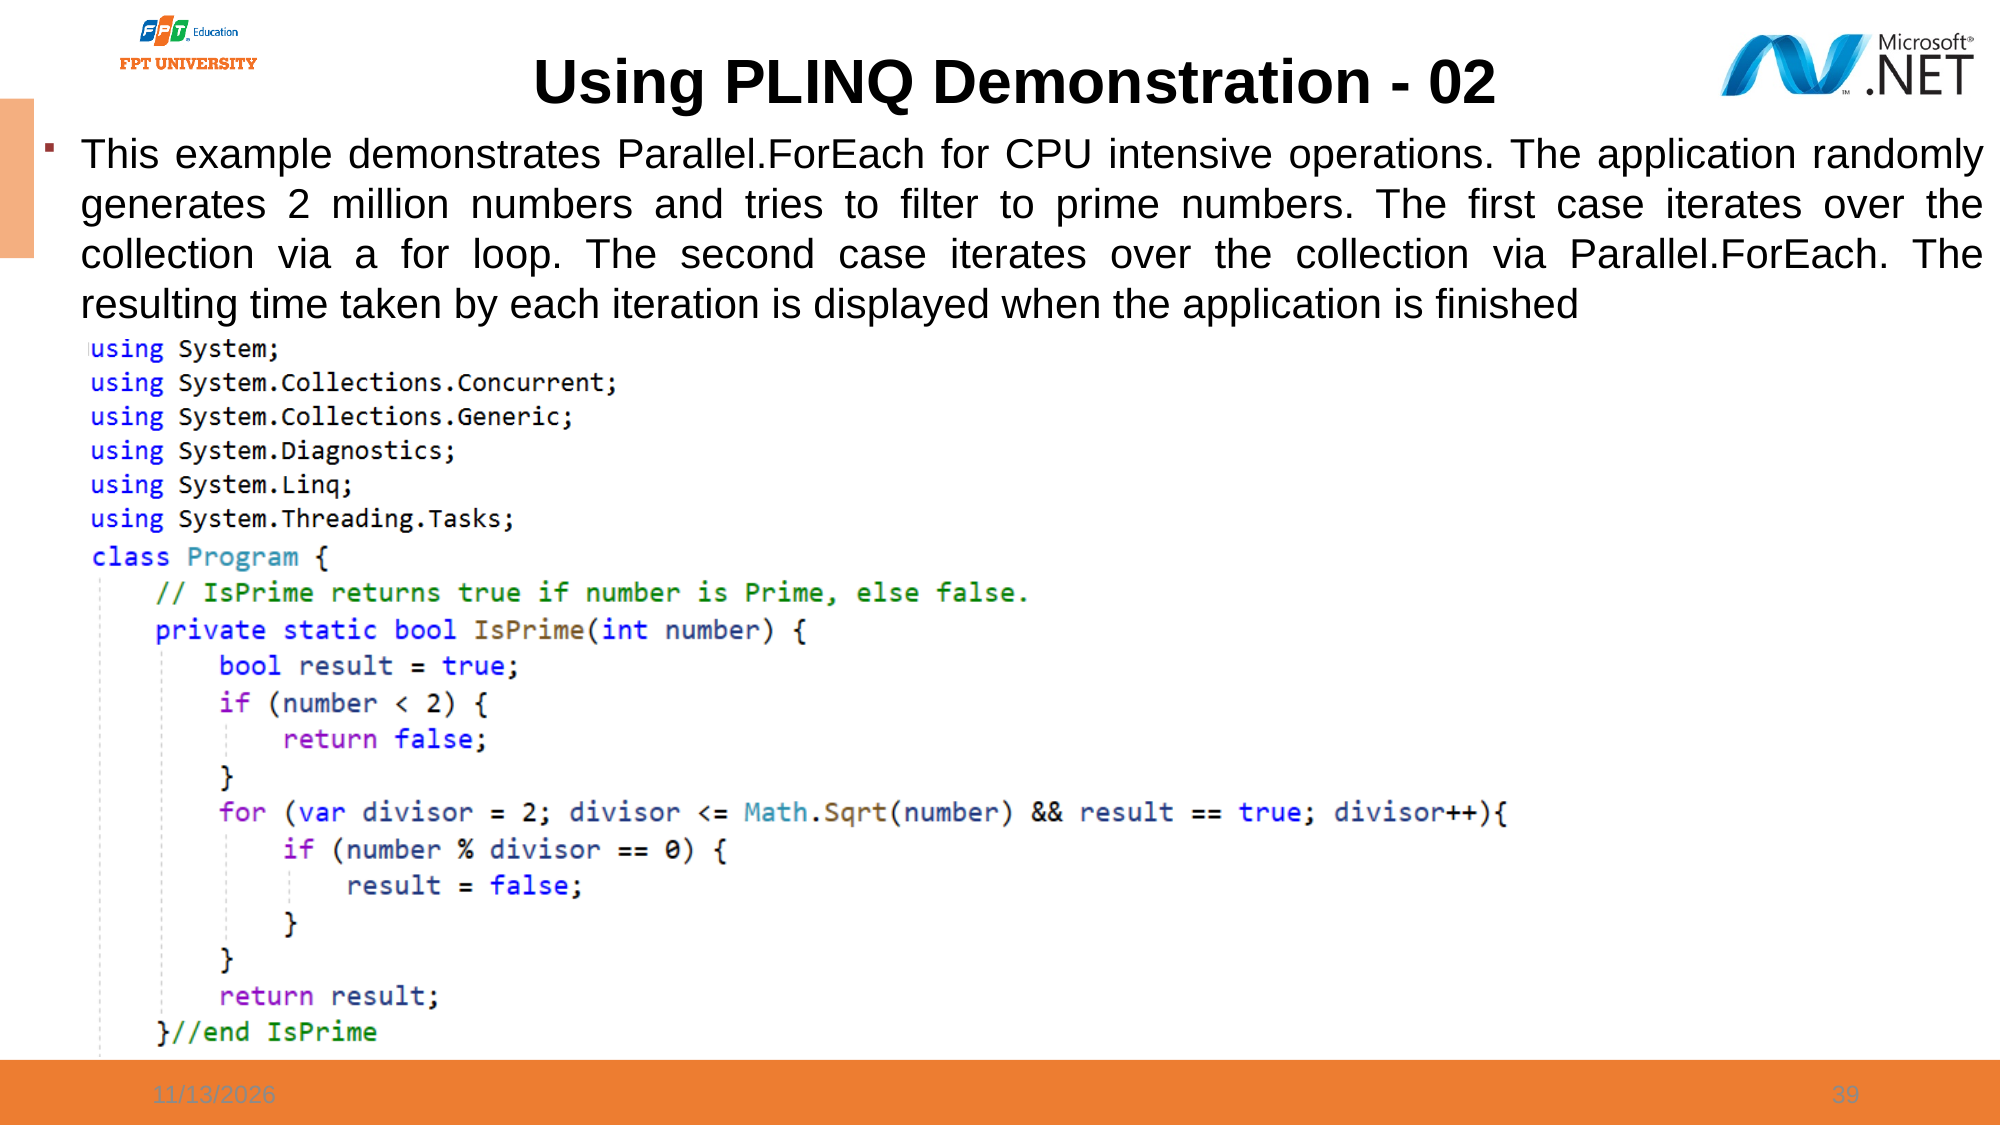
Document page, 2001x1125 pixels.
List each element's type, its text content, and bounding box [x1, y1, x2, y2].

picture [85, 339, 1516, 1057]
picture [1685, 0, 2001, 129]
text_box Using PLINQ Demonstration - 02 [518, 33, 1524, 119]
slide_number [137, 1063, 588, 1123]
picture [110, 0, 262, 84]
slide_number 39 [1424, 1063, 1875, 1123]
text_box This example demonstrates Parallel.ForEach for CPU intensive operations. The application randomly generates 2 million numbers and tries to filter to prime numbers. The first case iterates over the collection via a for loop. The second case iterates over the collection via Parallel.ForEach. The resulting time taken by each iteration is displayed when the application is finished [0, 119, 2000, 335]
